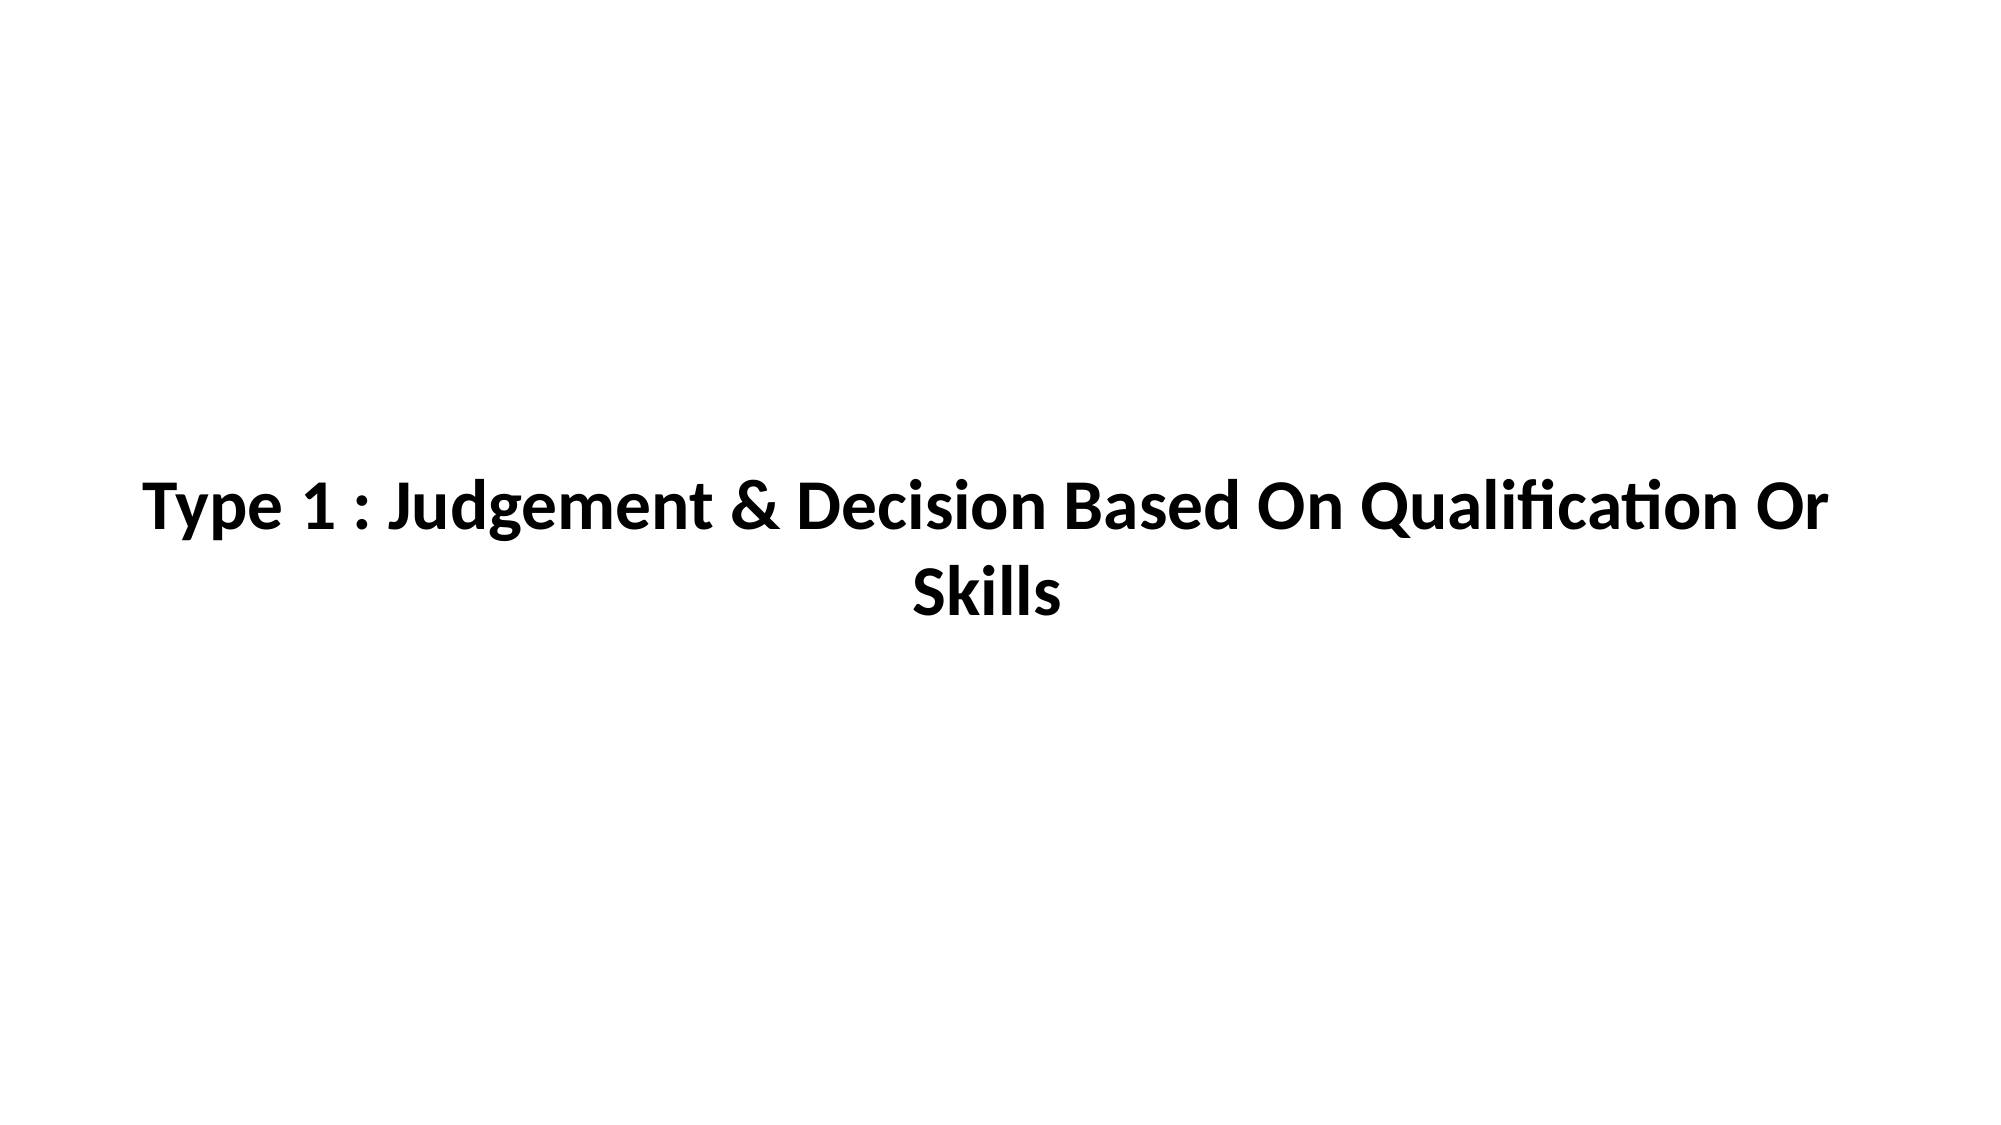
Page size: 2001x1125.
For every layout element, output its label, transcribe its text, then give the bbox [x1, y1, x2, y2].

title Type 1 : Judgement & Decision Based On Qualification Or Skills [87, 450, 1888, 638]
